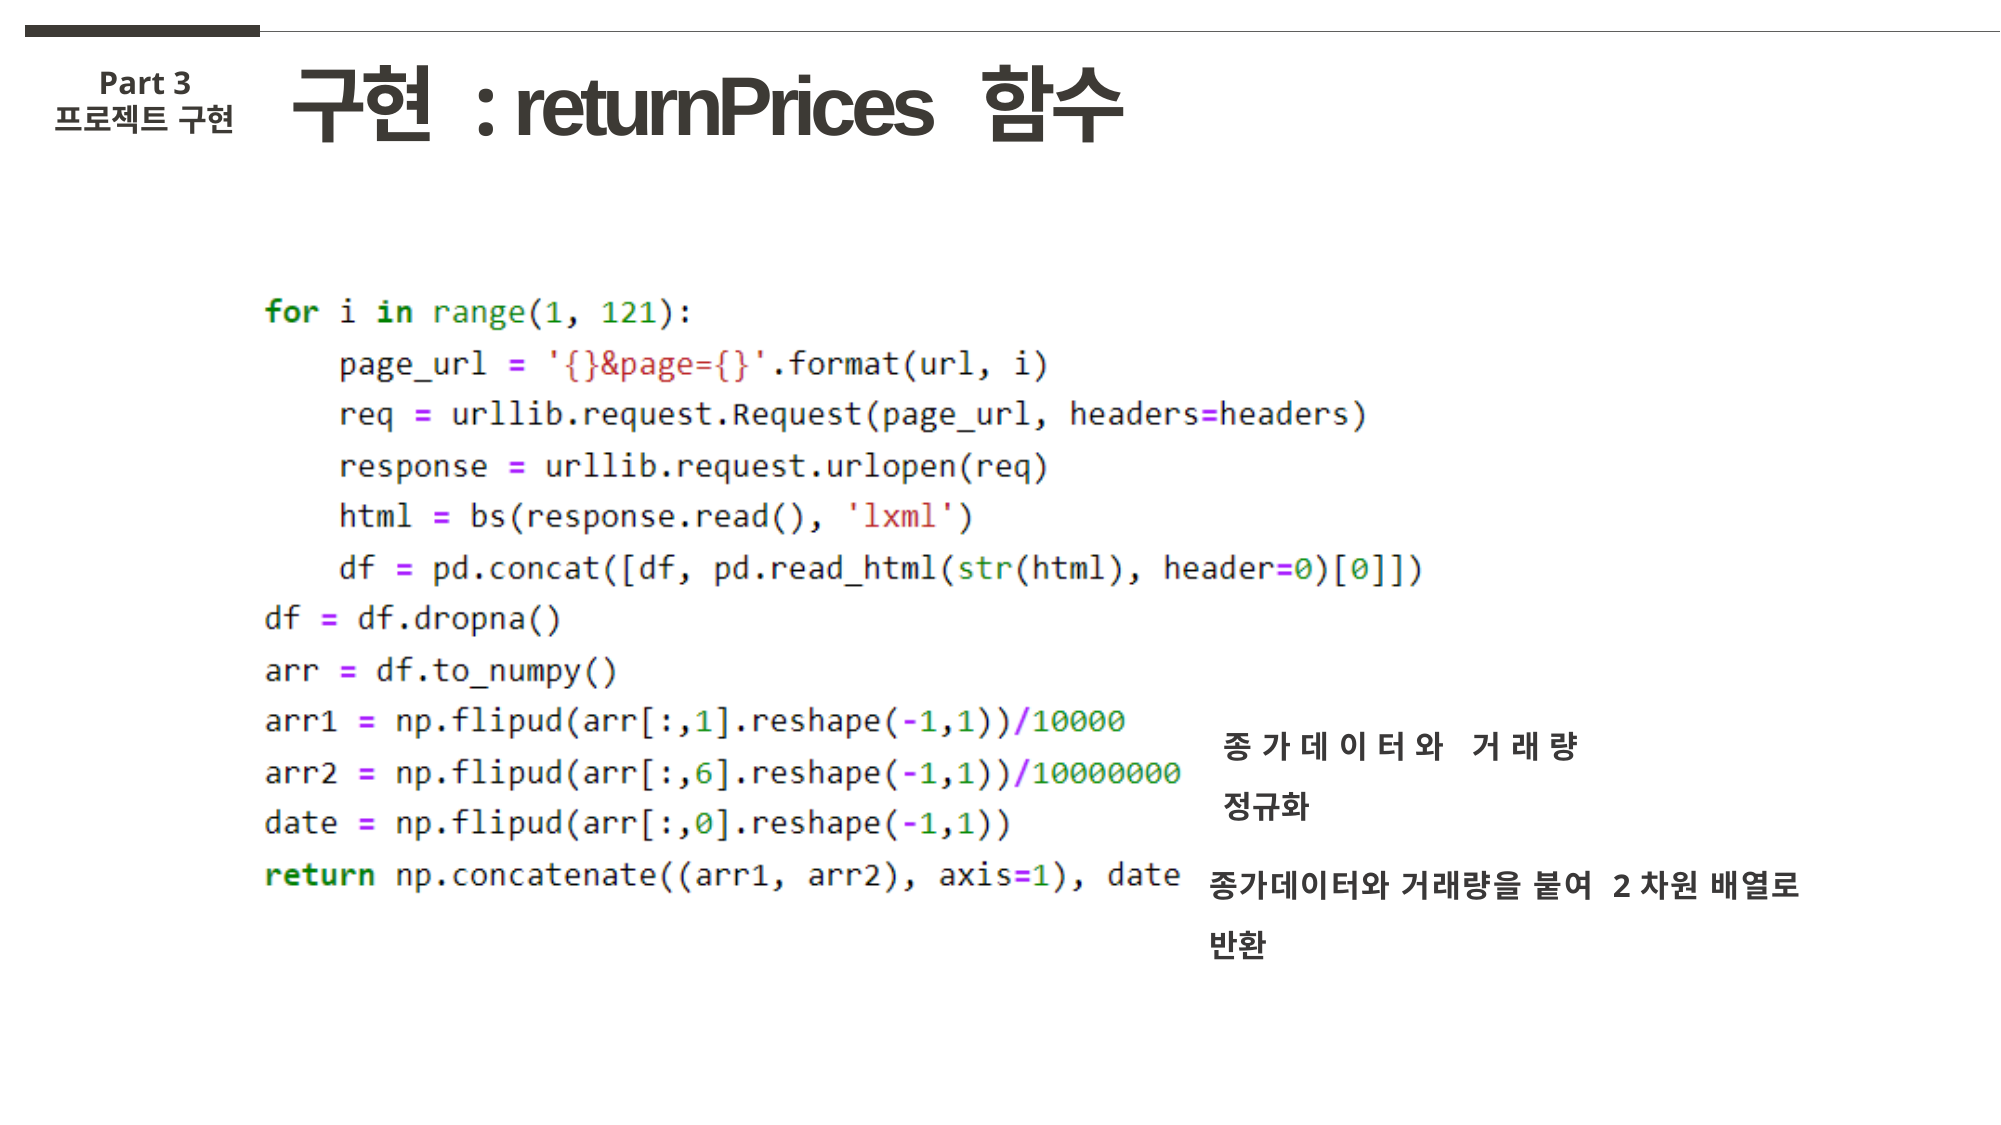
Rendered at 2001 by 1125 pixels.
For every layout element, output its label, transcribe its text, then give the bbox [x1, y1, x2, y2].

text_box Part 3 프로젝트 구현 [17, 55, 273, 146]
text_box [0, 0, 2000, 75]
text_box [119, 256, 1881, 962]
text_box 구현 : returnPrices 함수 [275, 75, 1173, 160]
